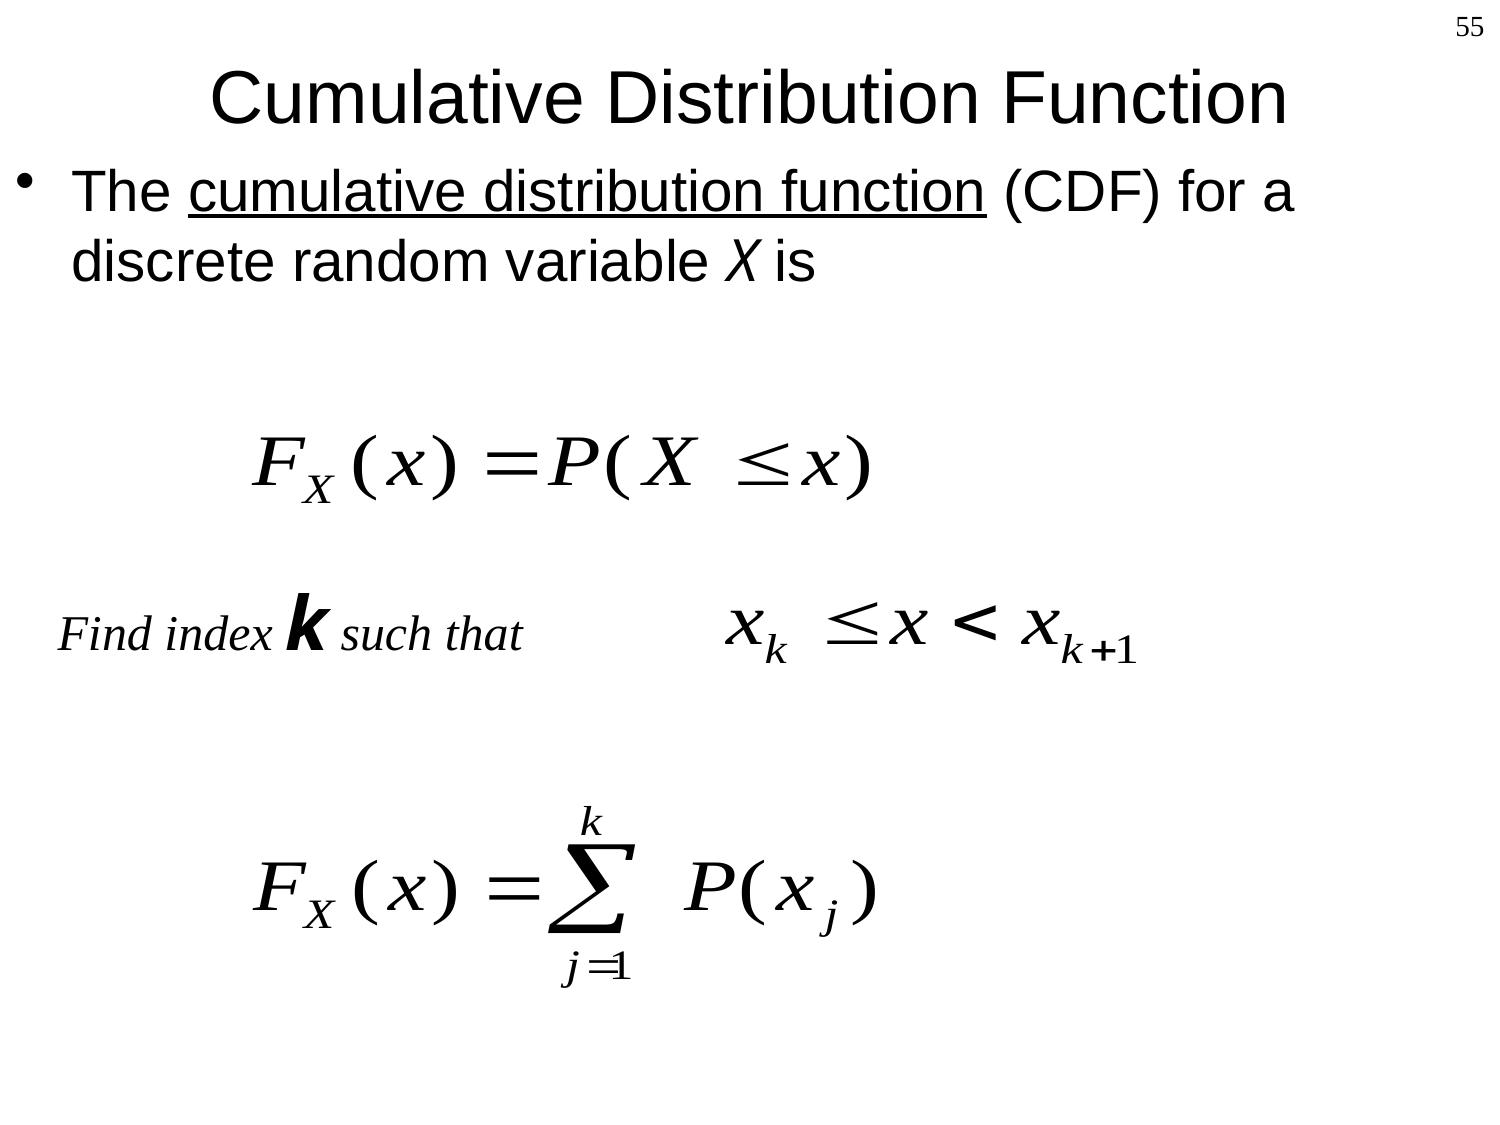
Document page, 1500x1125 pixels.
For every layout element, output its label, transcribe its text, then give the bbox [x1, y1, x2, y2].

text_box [238, 789, 893, 1001]
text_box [708, 572, 1155, 682]
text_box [237, 412, 885, 522]
slide_number 55 [1187, 0, 1500, 76]
title Cumulative Distribution Function [112, 0, 1388, 145]
text_box Find index k such that [42, 568, 551, 673]
list The cumulative distribution function (CDF) for a discrete random variable X is [0, 145, 1449, 553]
